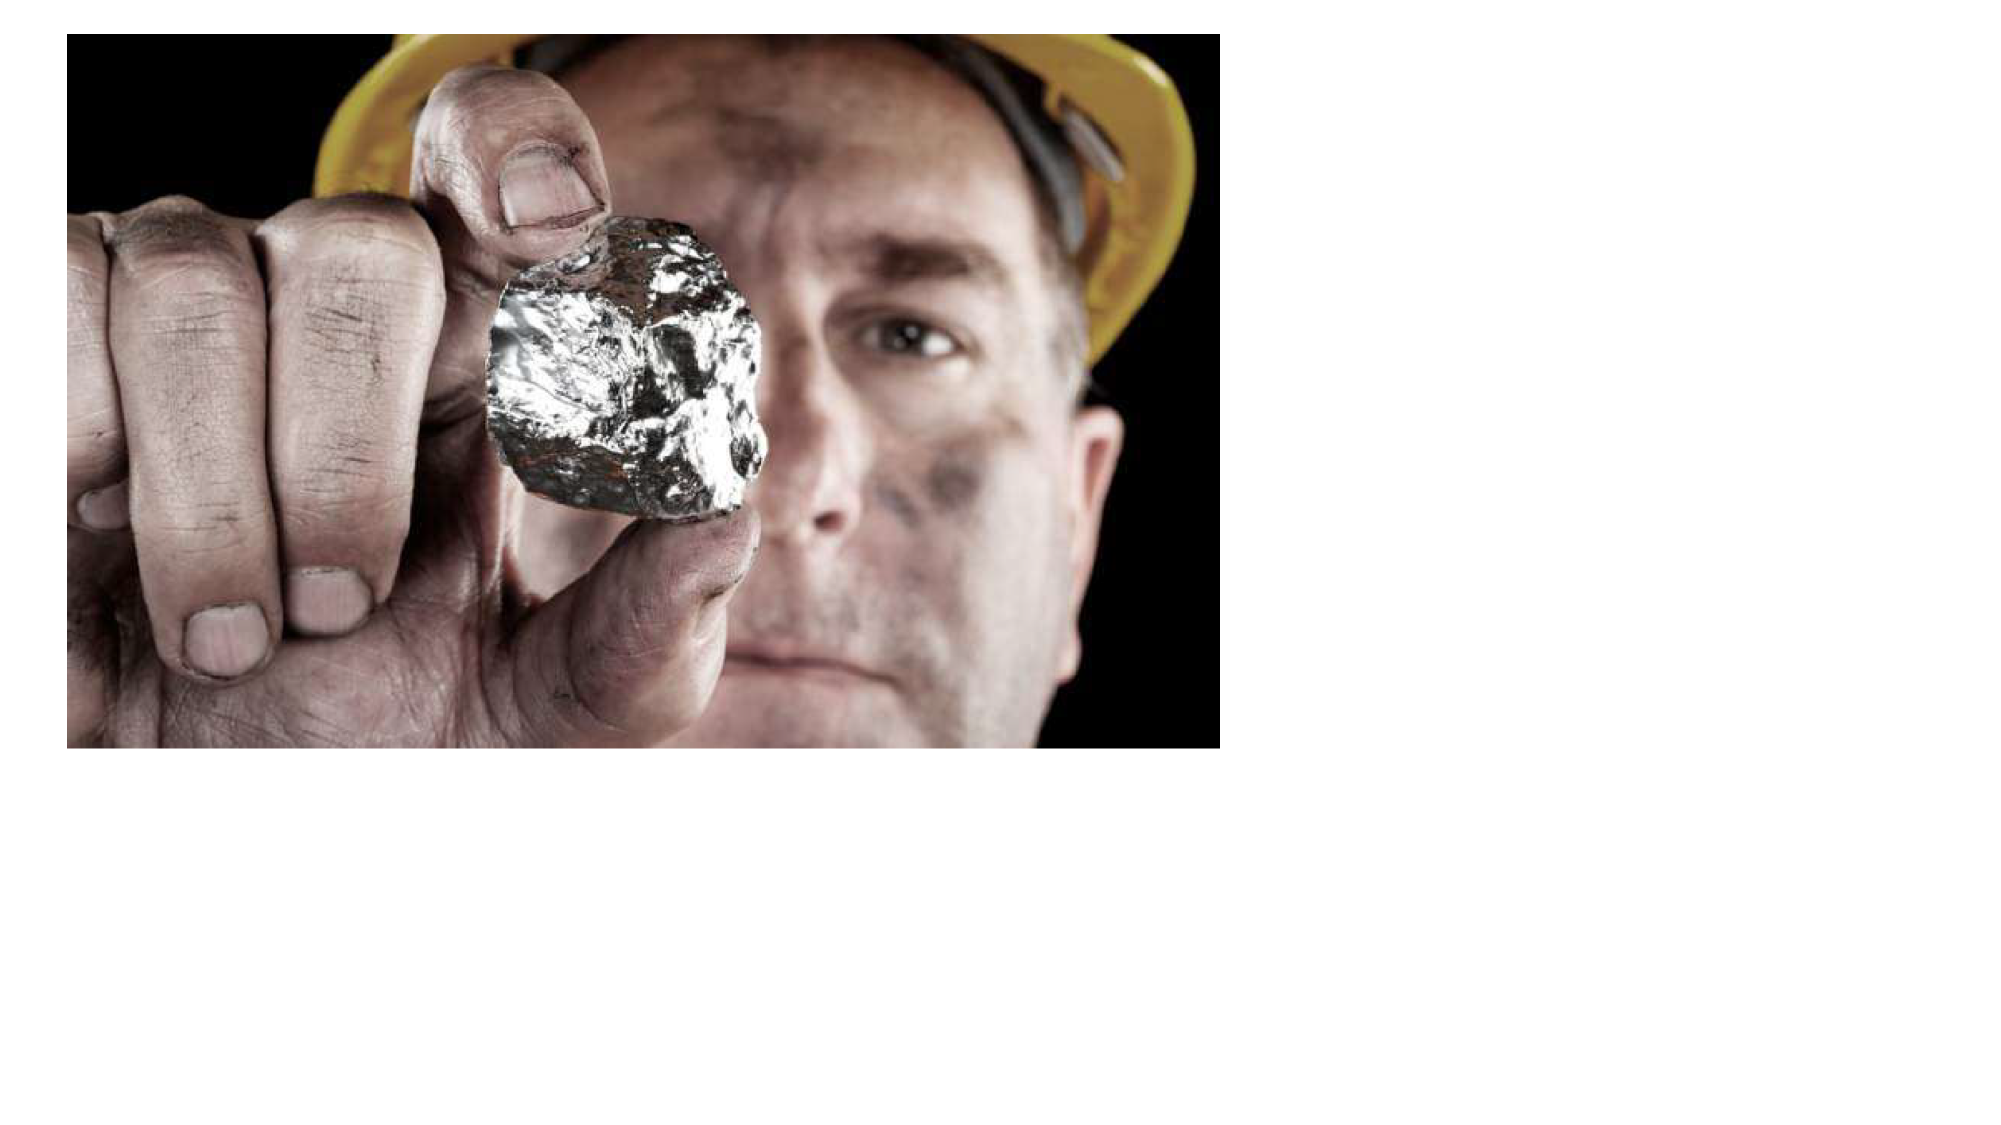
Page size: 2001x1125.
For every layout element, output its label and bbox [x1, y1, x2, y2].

list [67, 34, 1220, 749]
